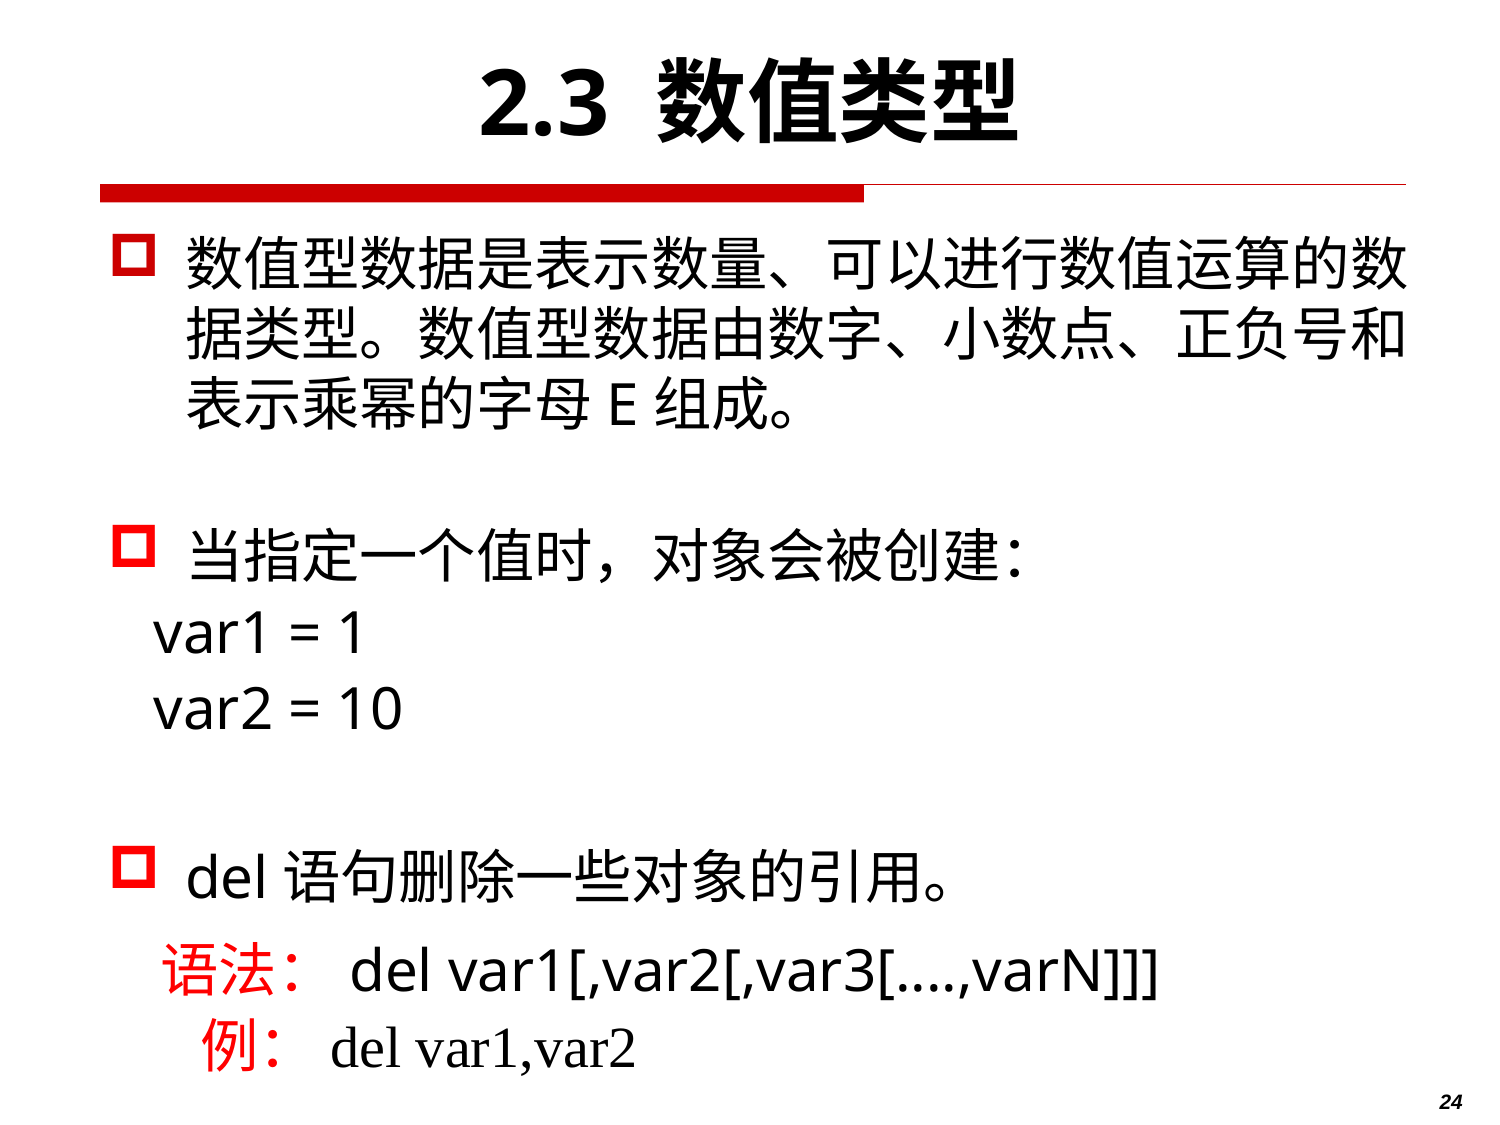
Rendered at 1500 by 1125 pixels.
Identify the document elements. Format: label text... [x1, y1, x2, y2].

slide_number 24 [1337, 1053, 1463, 1114]
list 数值型数据是表示数量、可以进行数值运算的数据类型。数值型数据由数字、小数点、正负号和表示乘幂的字母E组成。 当指定一个值时，对象会被创建： var1 = 1 var2 = 10 del语句删除一些对象的引用。 语法：del var1[,var2[,var3[....,varN]]] 例：del var1,var2 [92, 220, 1463, 1035]
title 2.3 数值类型 [94, 50, 1407, 161]
